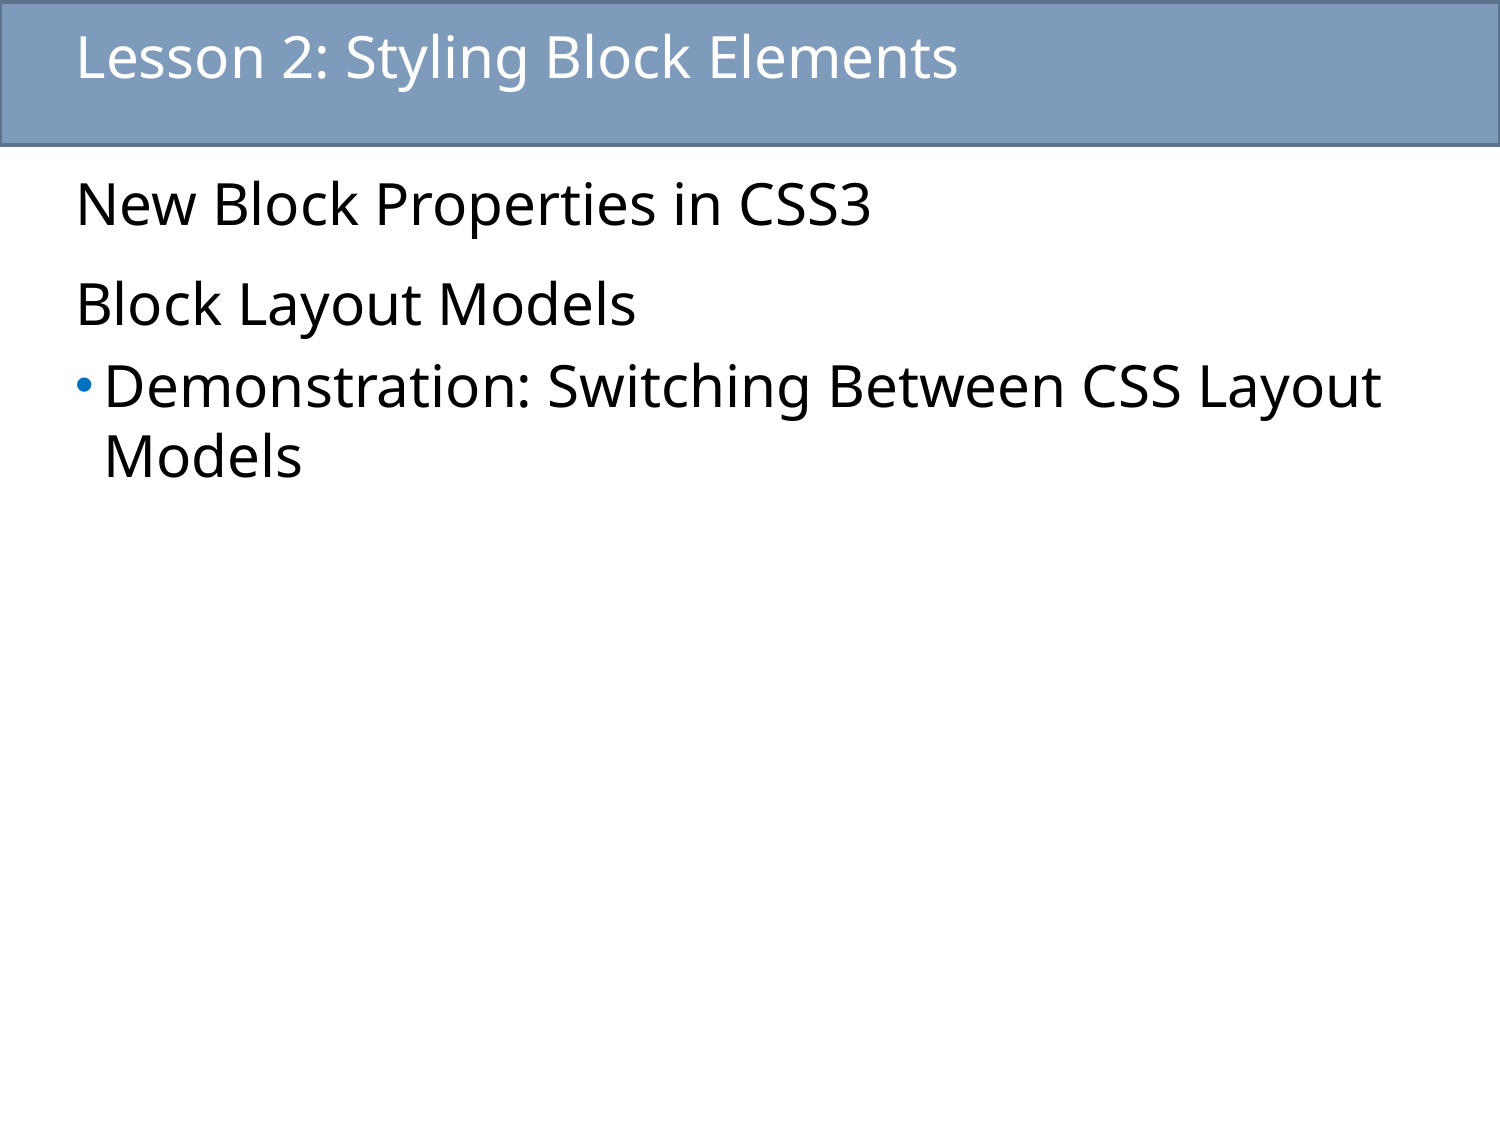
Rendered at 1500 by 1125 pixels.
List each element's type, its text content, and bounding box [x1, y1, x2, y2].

title Lesson 2: Styling Block Elements [75, 0, 1351, 122]
list New Block Properties in CSS3 Block Layout Models Demonstration: Switching Between CSS Layout Models [74, 167, 1408, 1013]
